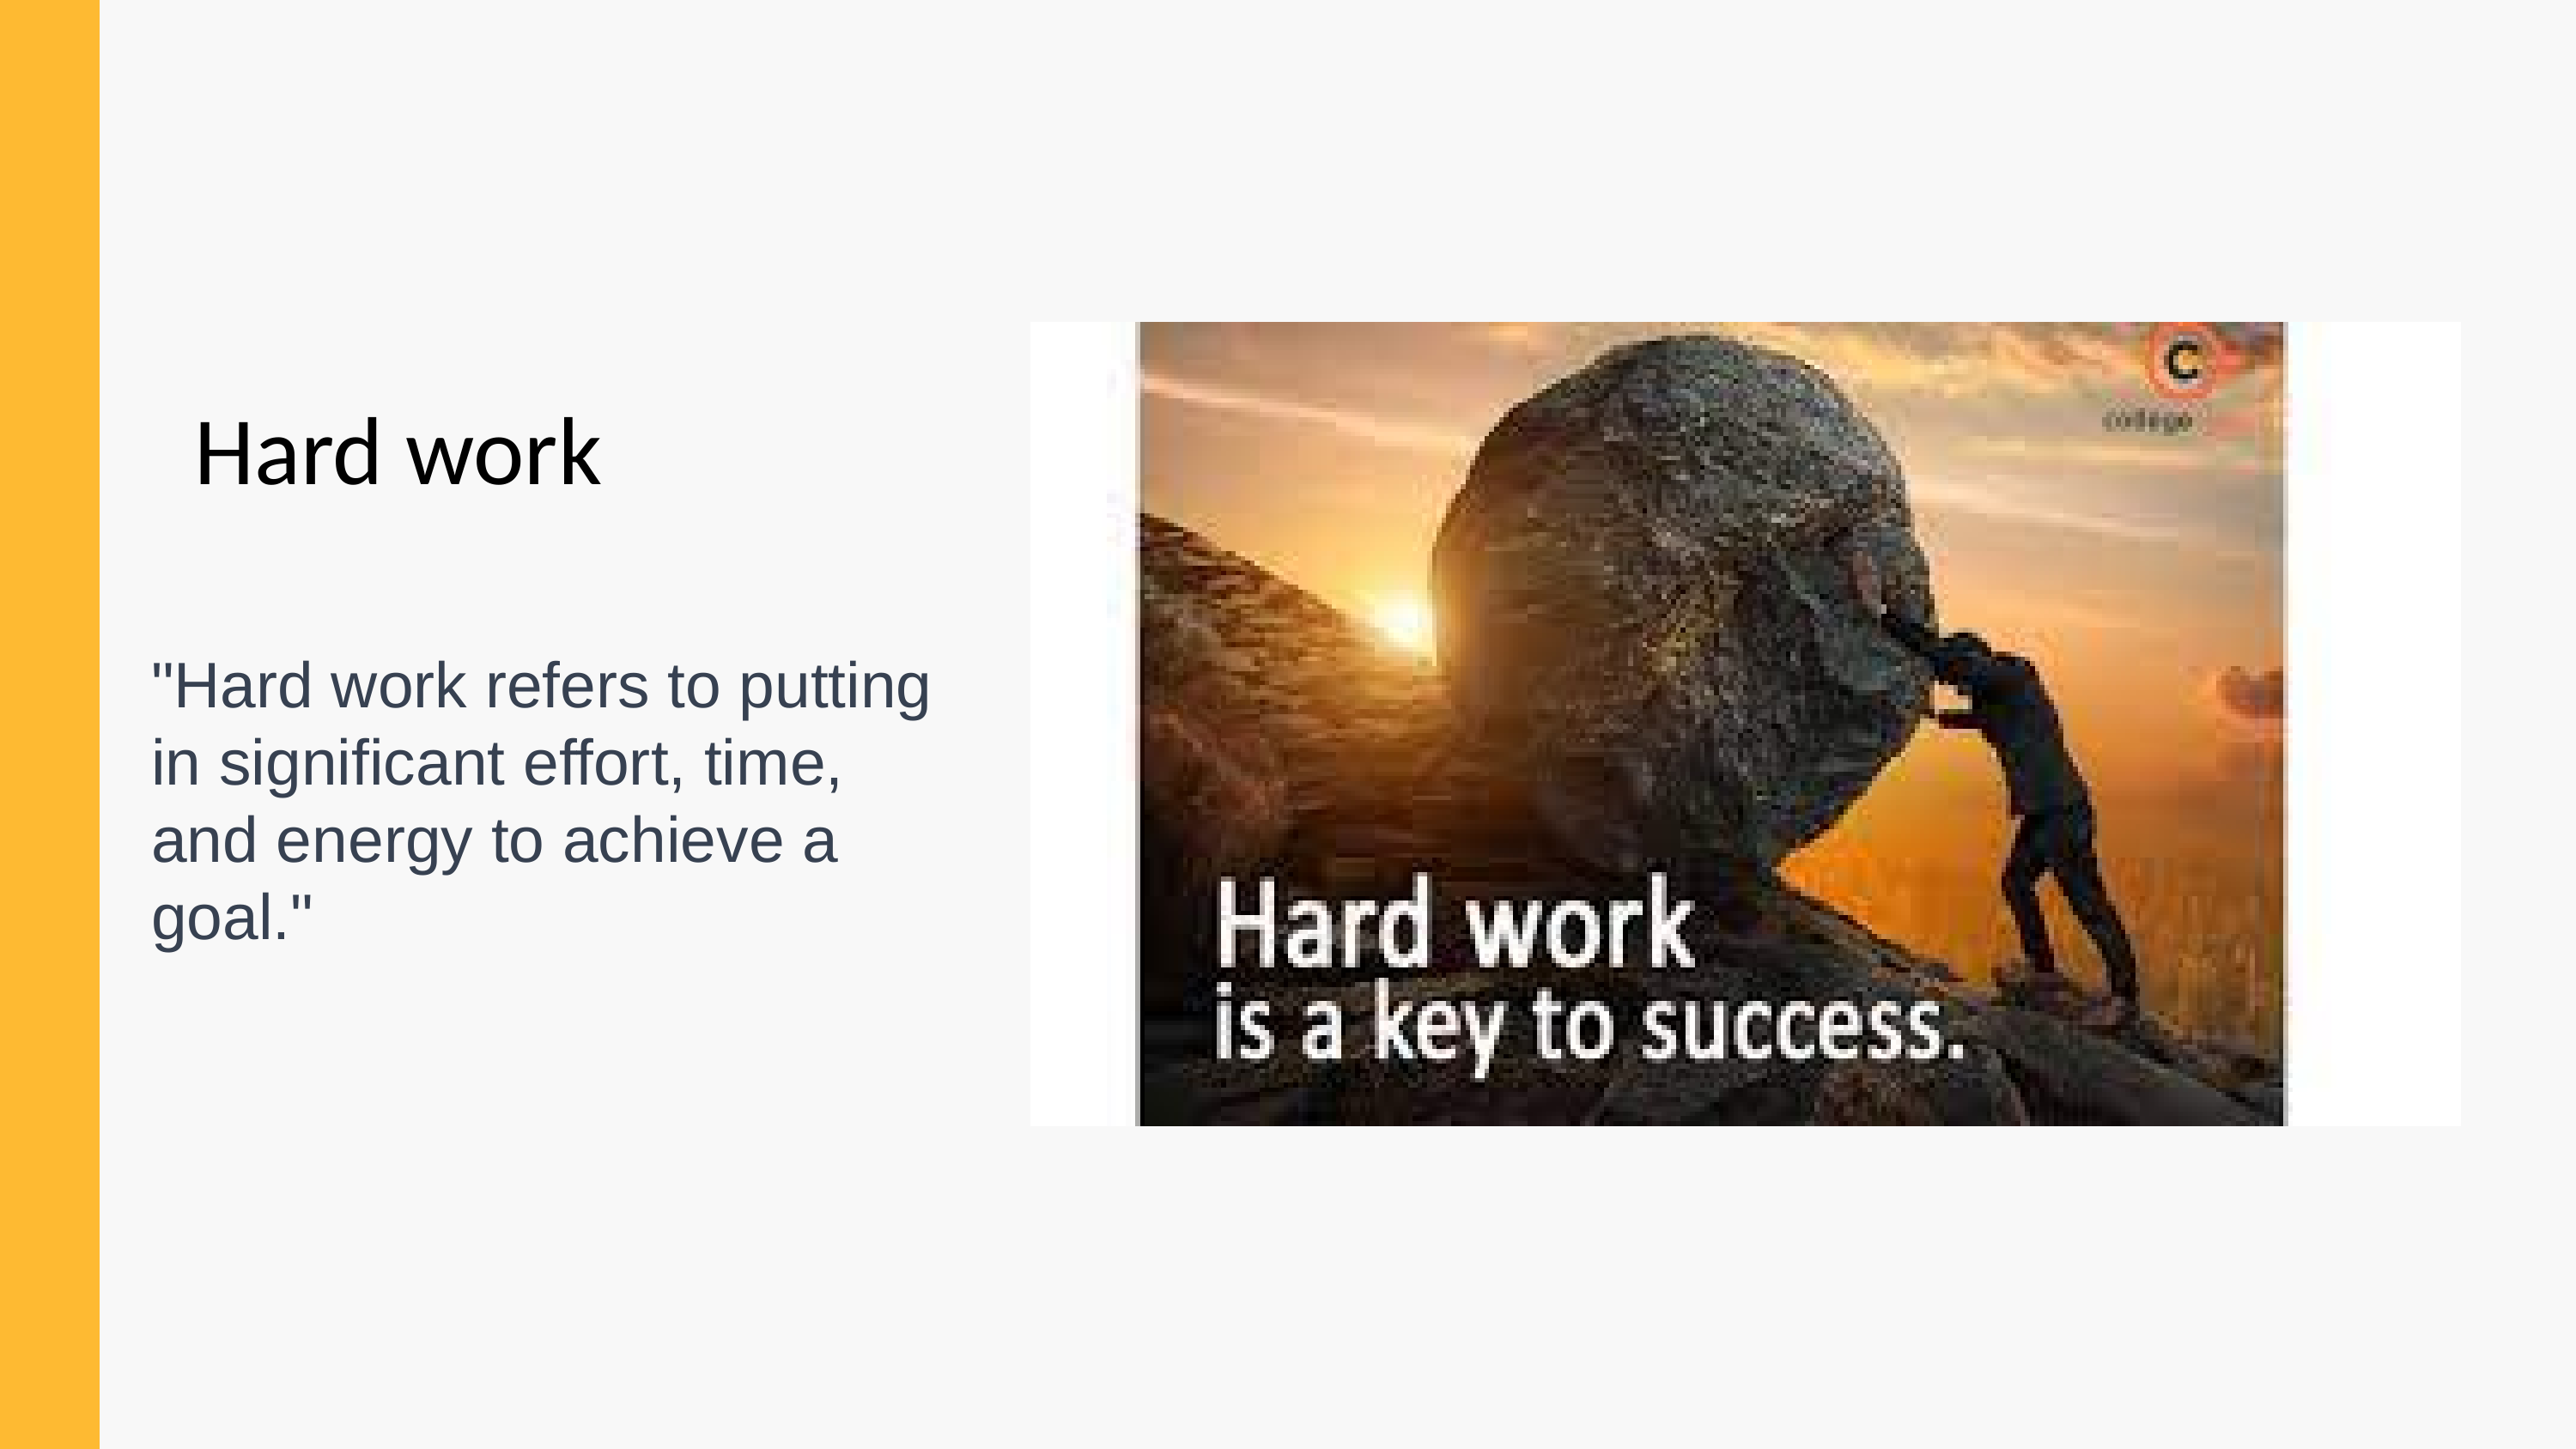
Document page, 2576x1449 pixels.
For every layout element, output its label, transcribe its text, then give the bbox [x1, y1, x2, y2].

text_box "Hard work refers to putting in significant effort, time, and energy to achieve a goal." [138, 637, 977, 959]
picture [1030, 322, 2461, 1126]
text_box Hard work [181, 382, 1025, 511]
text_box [0, 0, 100, 1449]
